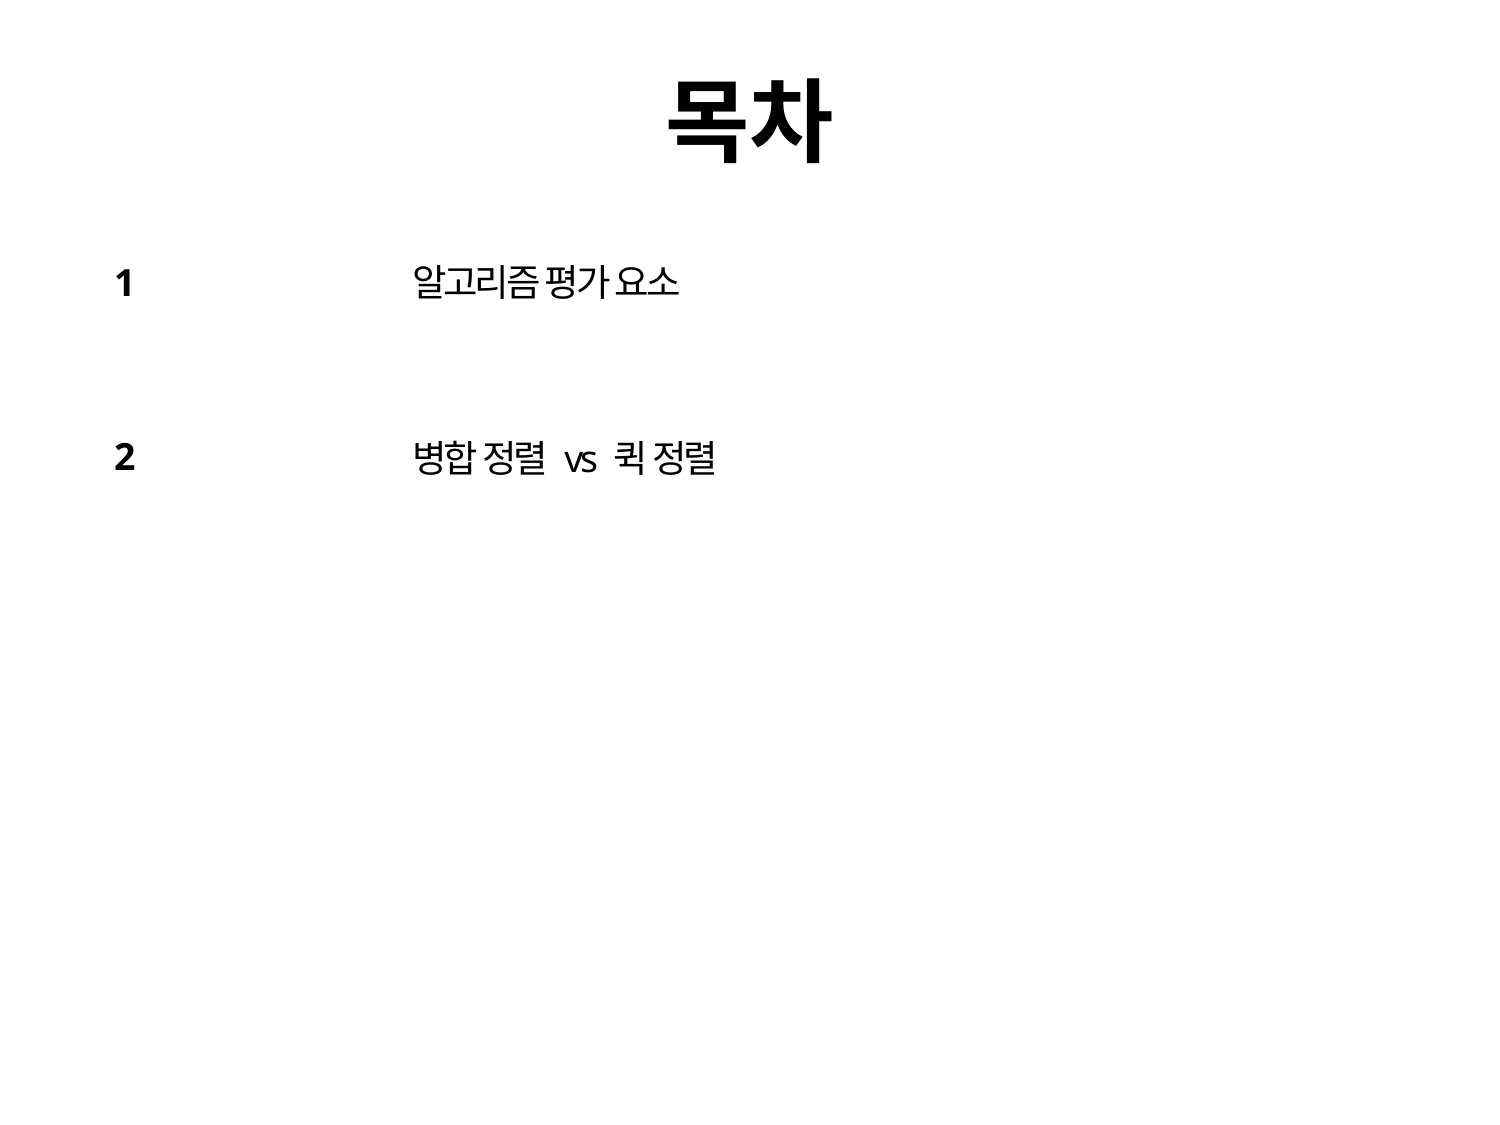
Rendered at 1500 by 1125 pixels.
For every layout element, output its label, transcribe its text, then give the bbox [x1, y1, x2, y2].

title 목차 [75, 54, 1425, 184]
text_box 2 [99, 425, 636, 486]
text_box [397, 251, 1500, 375]
text_box 1 [99, 251, 397, 312]
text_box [397, 427, 1500, 550]
